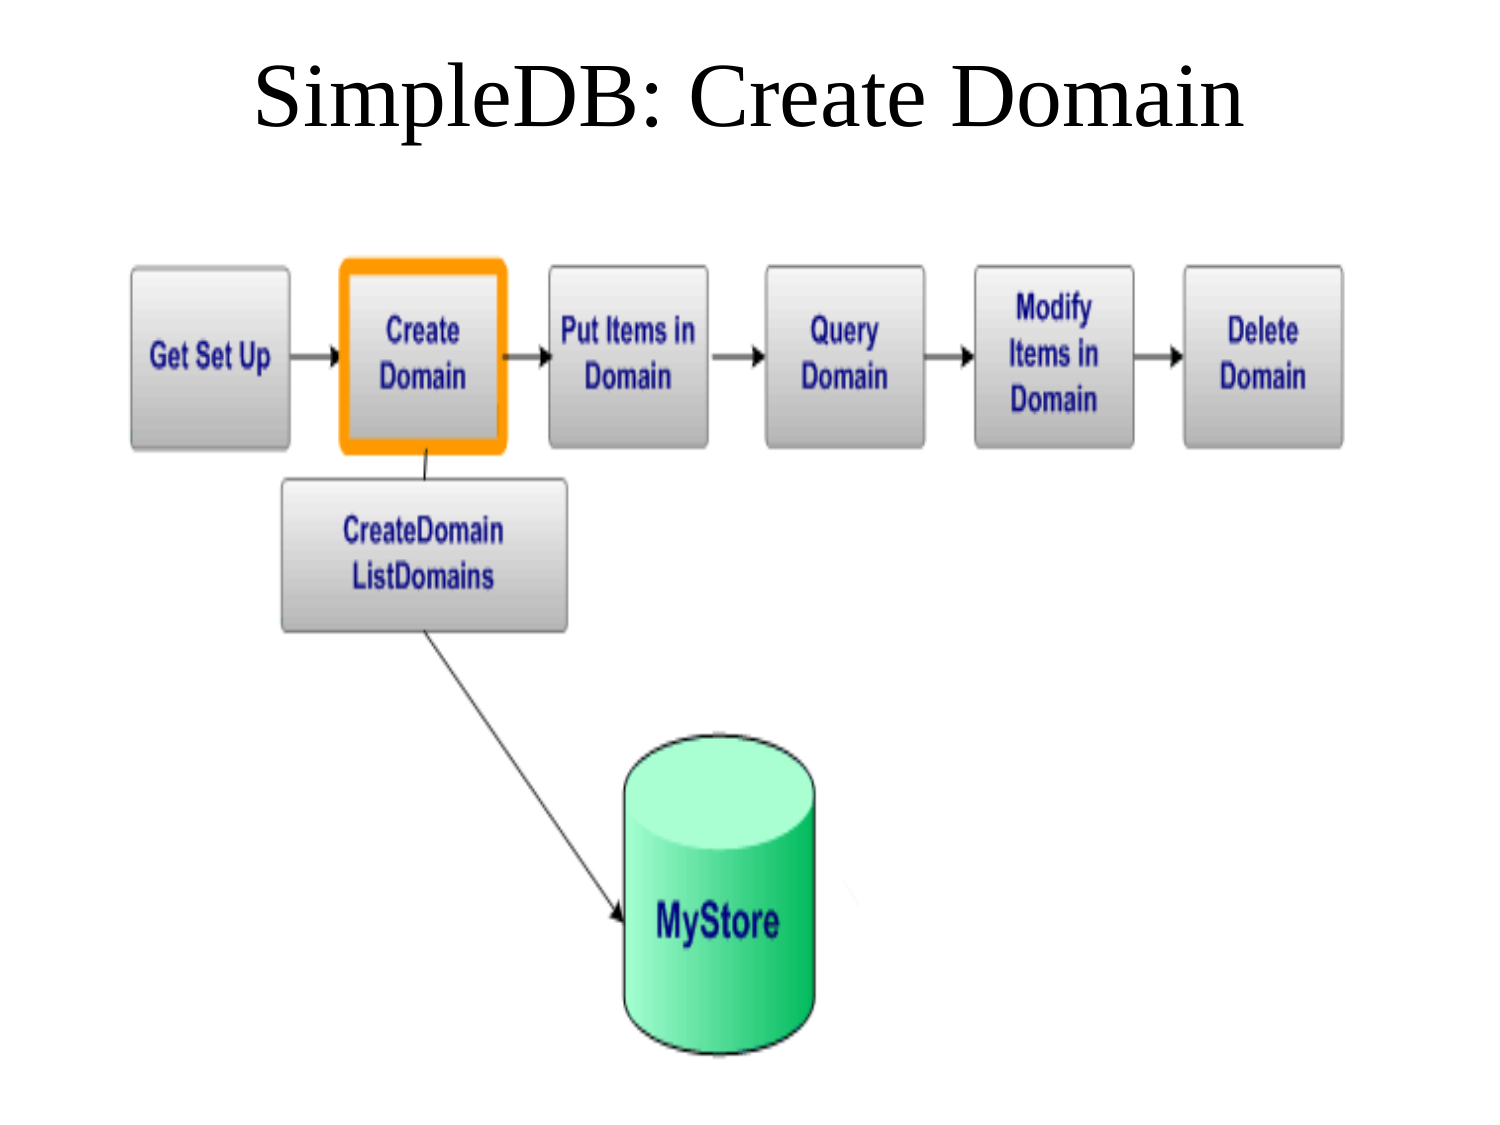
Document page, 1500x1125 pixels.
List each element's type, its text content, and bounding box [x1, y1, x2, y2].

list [24, 174, 1451, 1088]
title SimpleDB: Create Domain [75, 37, 1425, 143]
